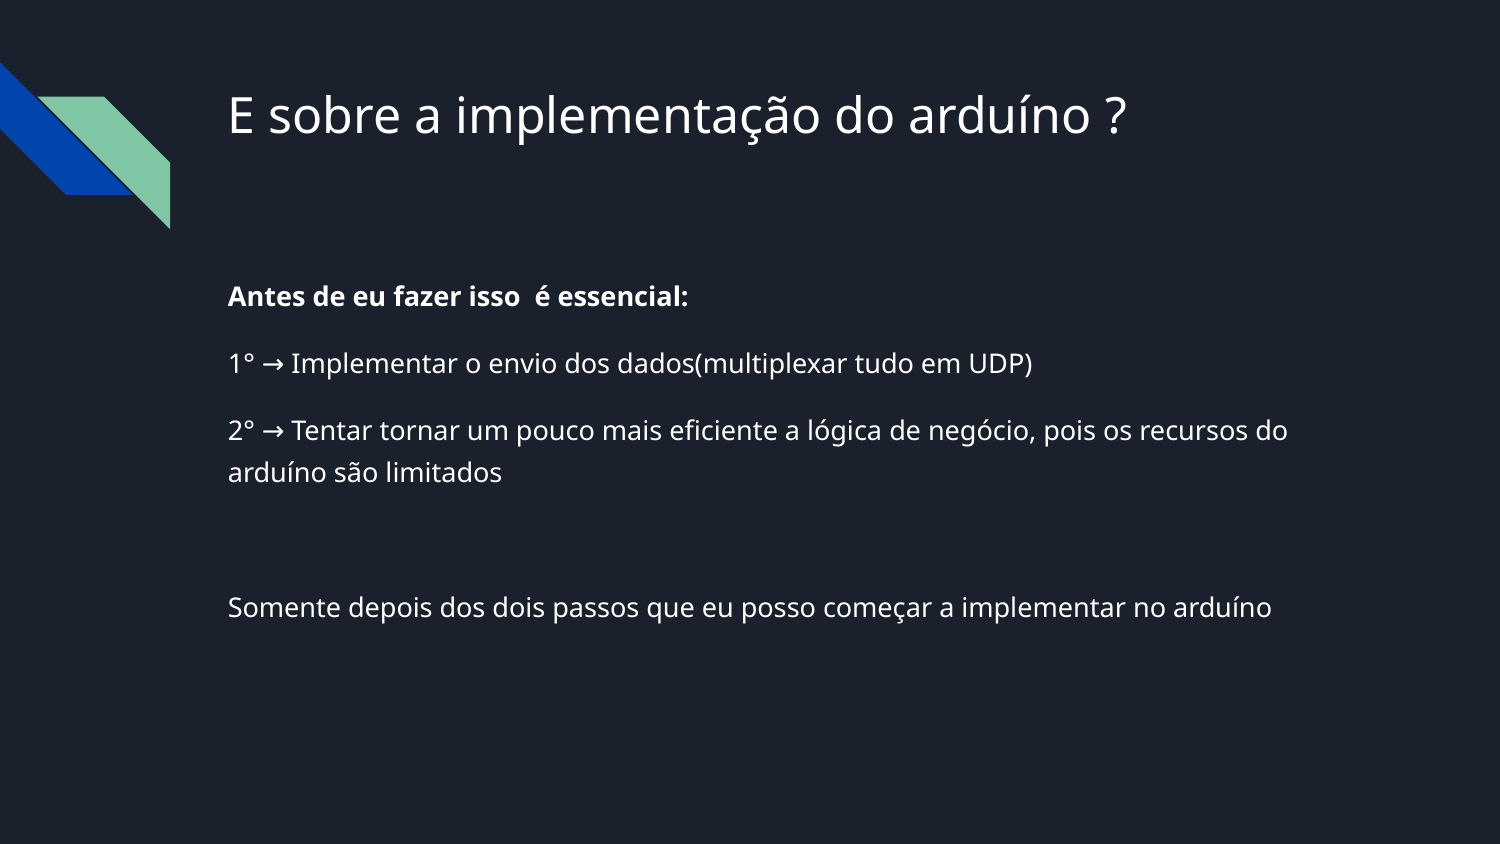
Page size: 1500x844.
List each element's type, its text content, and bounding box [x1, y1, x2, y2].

list Antes de eu fazer isso é essencial: 1° → Implementar o envio dos dados(multiplexar tudo em UDP) 2° → Tentar tornar um pouco mais eficiente a lógica de negócio, pois os recursos do arduíno são limitados Somente depois dos dois passos que eu posso começar a implementar no arduíno [212, 257, 1368, 735]
title E sobre a implementação do arduíno ? [212, 64, 1368, 215]
